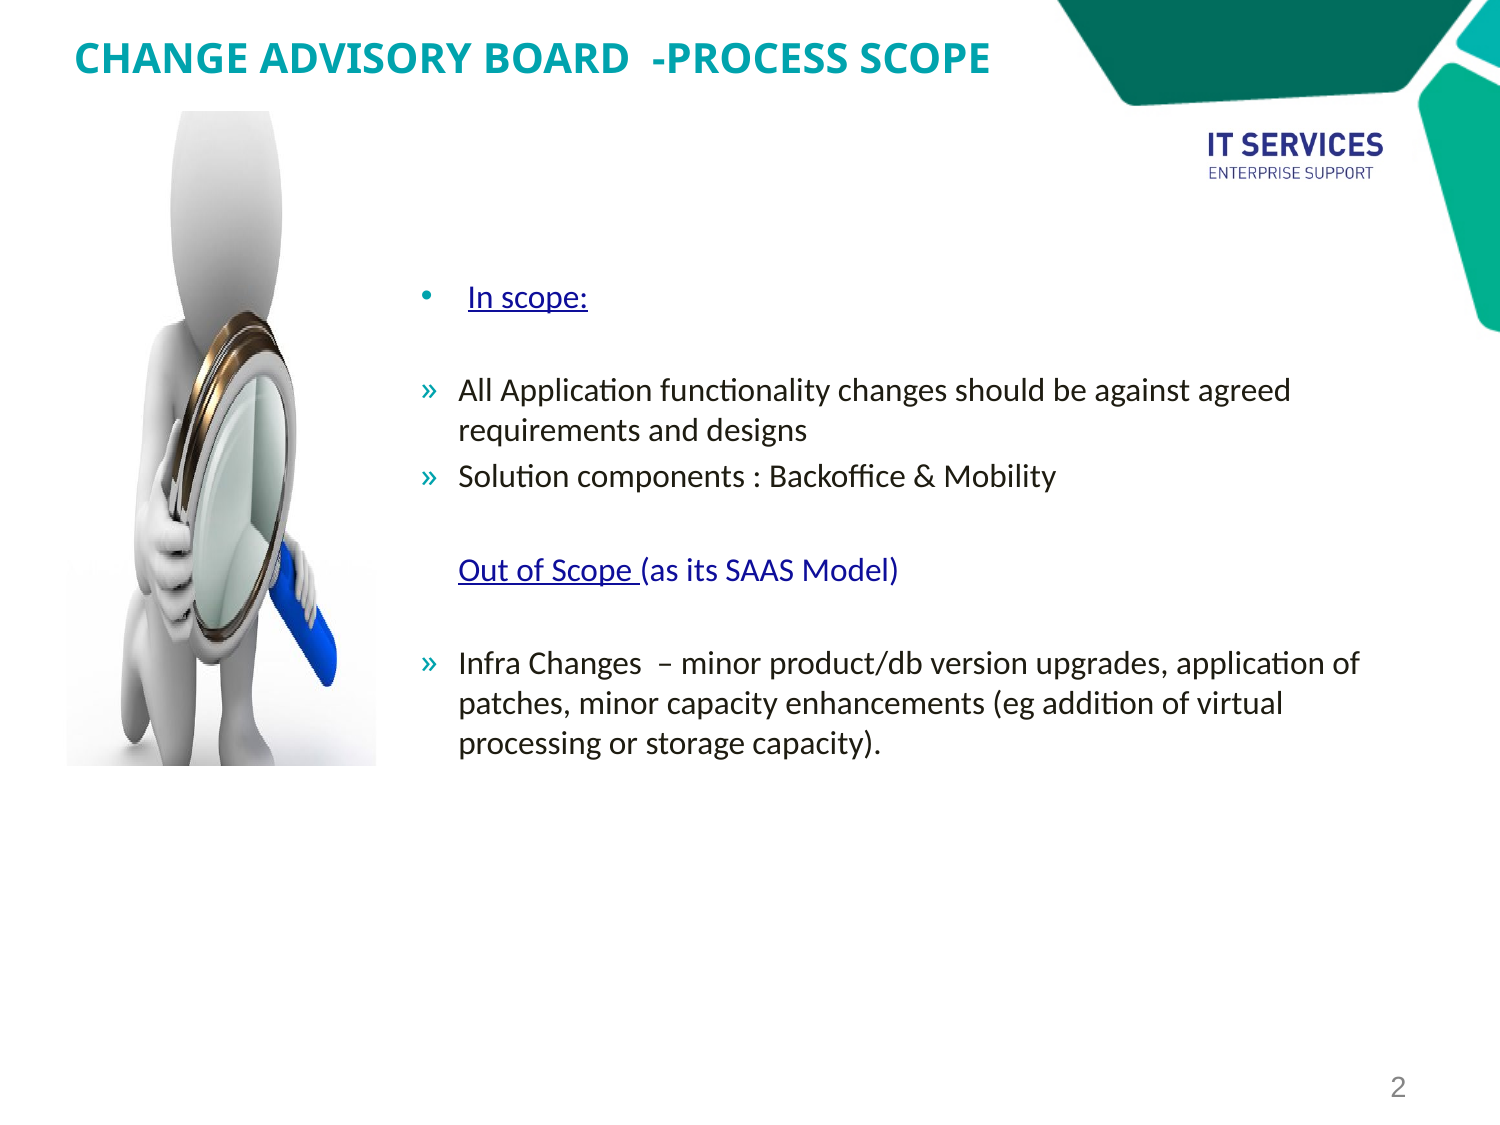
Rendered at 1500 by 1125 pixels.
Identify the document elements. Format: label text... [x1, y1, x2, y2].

title Change Advisory Board -Process scope [59, 19, 1470, 101]
picture [0, 0, 1500, 1125]
list In scope: All Application functionality changes should be against agreed requirements and designs Solution components : Backoffice & Mobility Out of Scope (as its SAAS Model) Infra Changes – minor product/db version upgrades, application of patches, minor capacity enhancements (eg addition of virtual processing or storage capacity). [405, 225, 1409, 945]
